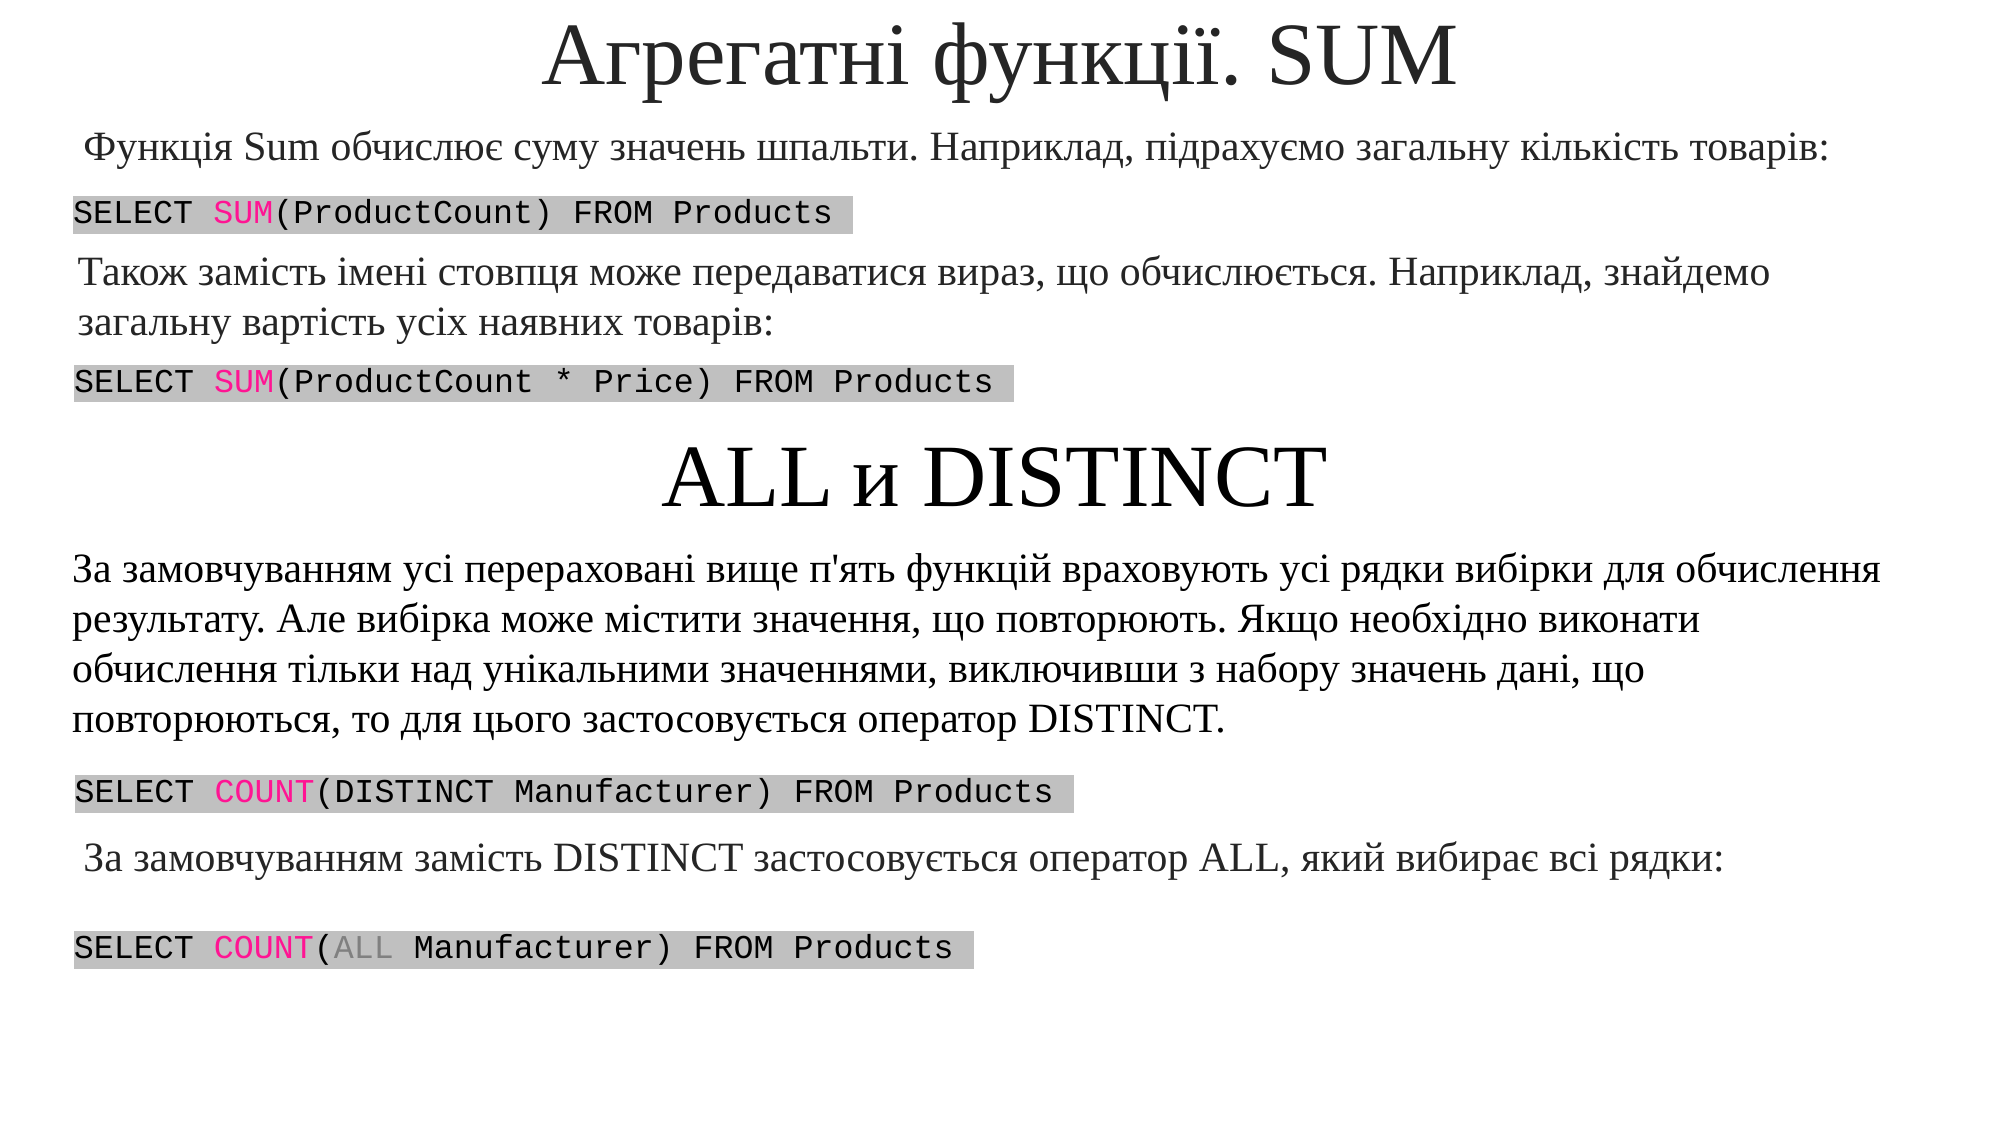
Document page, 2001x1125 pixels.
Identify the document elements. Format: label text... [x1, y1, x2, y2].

text_box ALL и DISTINCT [0, 421, 1995, 534]
text_box SELECT SUM(ProductCount * Price) FROM Products [74, 358, 1015, 399]
text_box За замовчуванням замість DISTINCT застосовується оператор ALL, який вибирає всі рядки: [68, 822, 1935, 888]
text_box Агрегатні функції. SUM [0, 0, 2000, 112]
text_box SELECT SUM(ProductCount) FROM Products [73, 190, 854, 231]
text_box SELECT COUNT(ALL Manufacturer) FROM Products [73, 925, 975, 966]
text_box Функція Sum обчислює суму значень шпальти. Наприклад, підрахуємо загальну кількість товарів: [68, 111, 1932, 177]
text_box За замовчуванням усі перераховані вище п'ять функцій враховують усі рядки вибірки для обчислення результату. Але вибірка може містити значення, що повторюють. Якщо необхідно виконати обчислення тільки над унікальними значеннями, виключивши з набору значень дані, що повторюються, то для цього застосовується оператор DISTINCT. [57, 534, 1924, 749]
text_box Також замість імені стовпця може передаватися вираз, що обчислюється. Наприклад, знайдемо загальну вартість усіх наявних товарів: [62, 236, 1926, 352]
text_box SELECT COUNT(DISTINCT Manufacturer) FROM Products [74, 769, 1075, 810]
